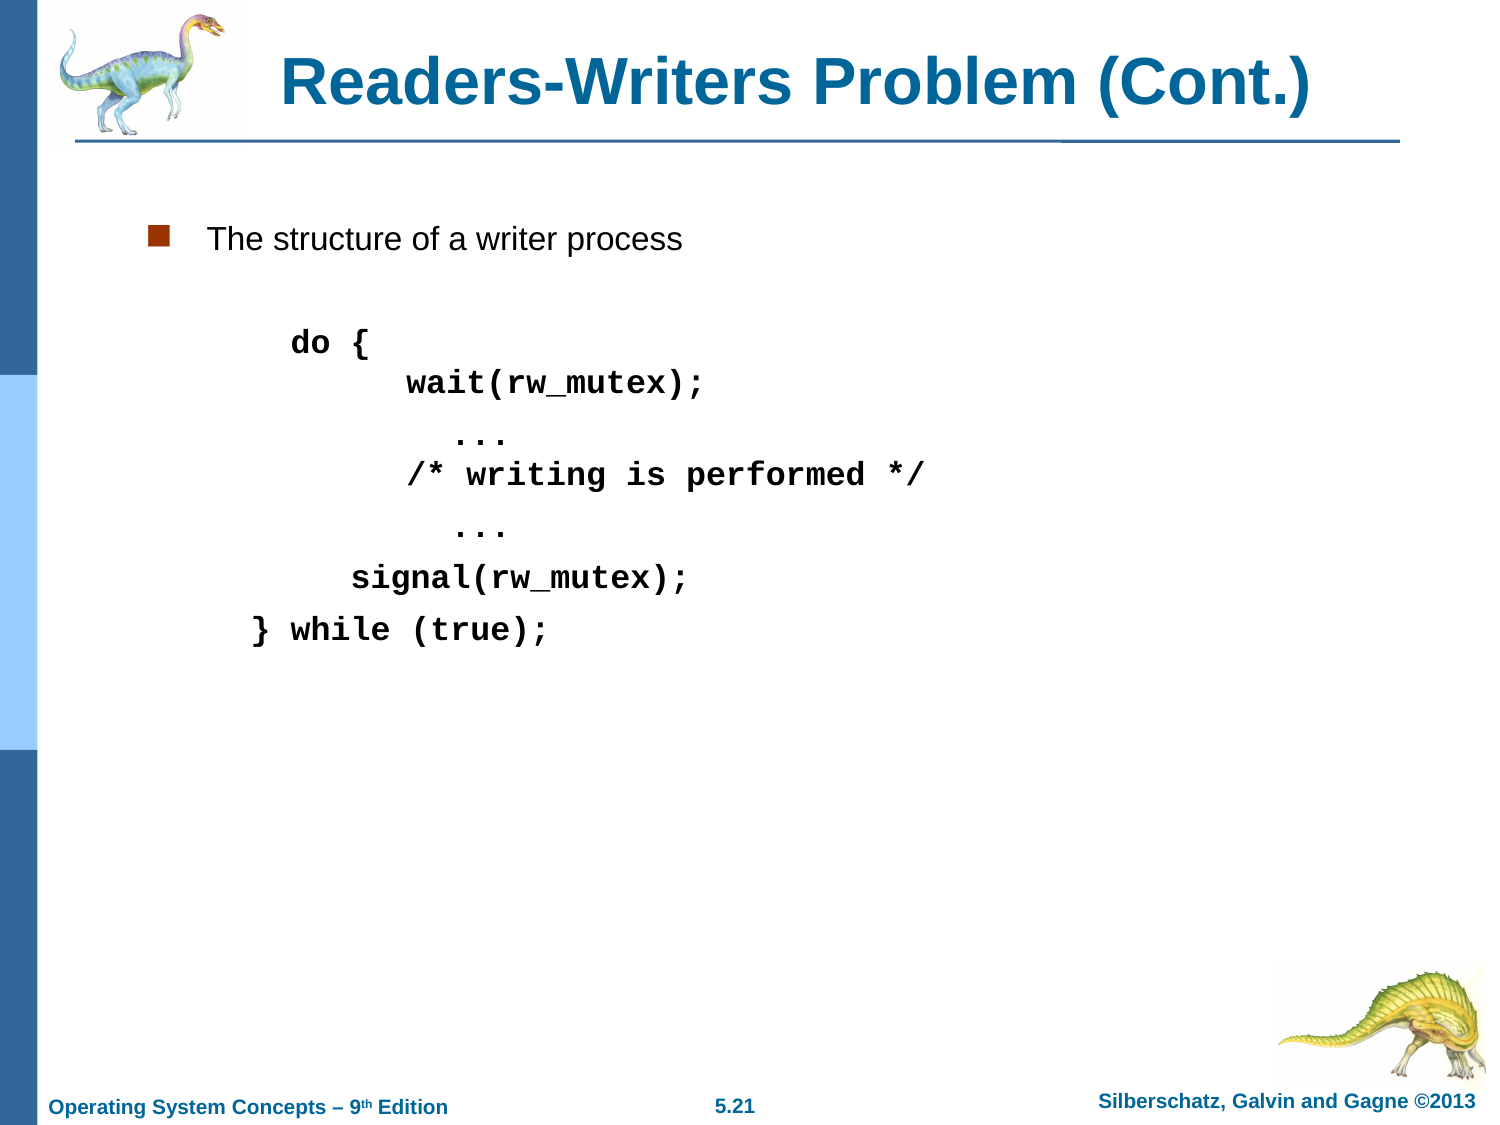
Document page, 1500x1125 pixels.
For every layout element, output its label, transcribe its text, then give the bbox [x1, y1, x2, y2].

list The structure of a writer process do { wait(rw_mutex); ... /* writing is performed */ ... signal(rw_mutex); } while (true); [135, 209, 1424, 1010]
title Readers-Writers Problem (Cont.) [168, 31, 1425, 126]
picture [46, 0, 243, 149]
picture [1275, 959, 1486, 1090]
